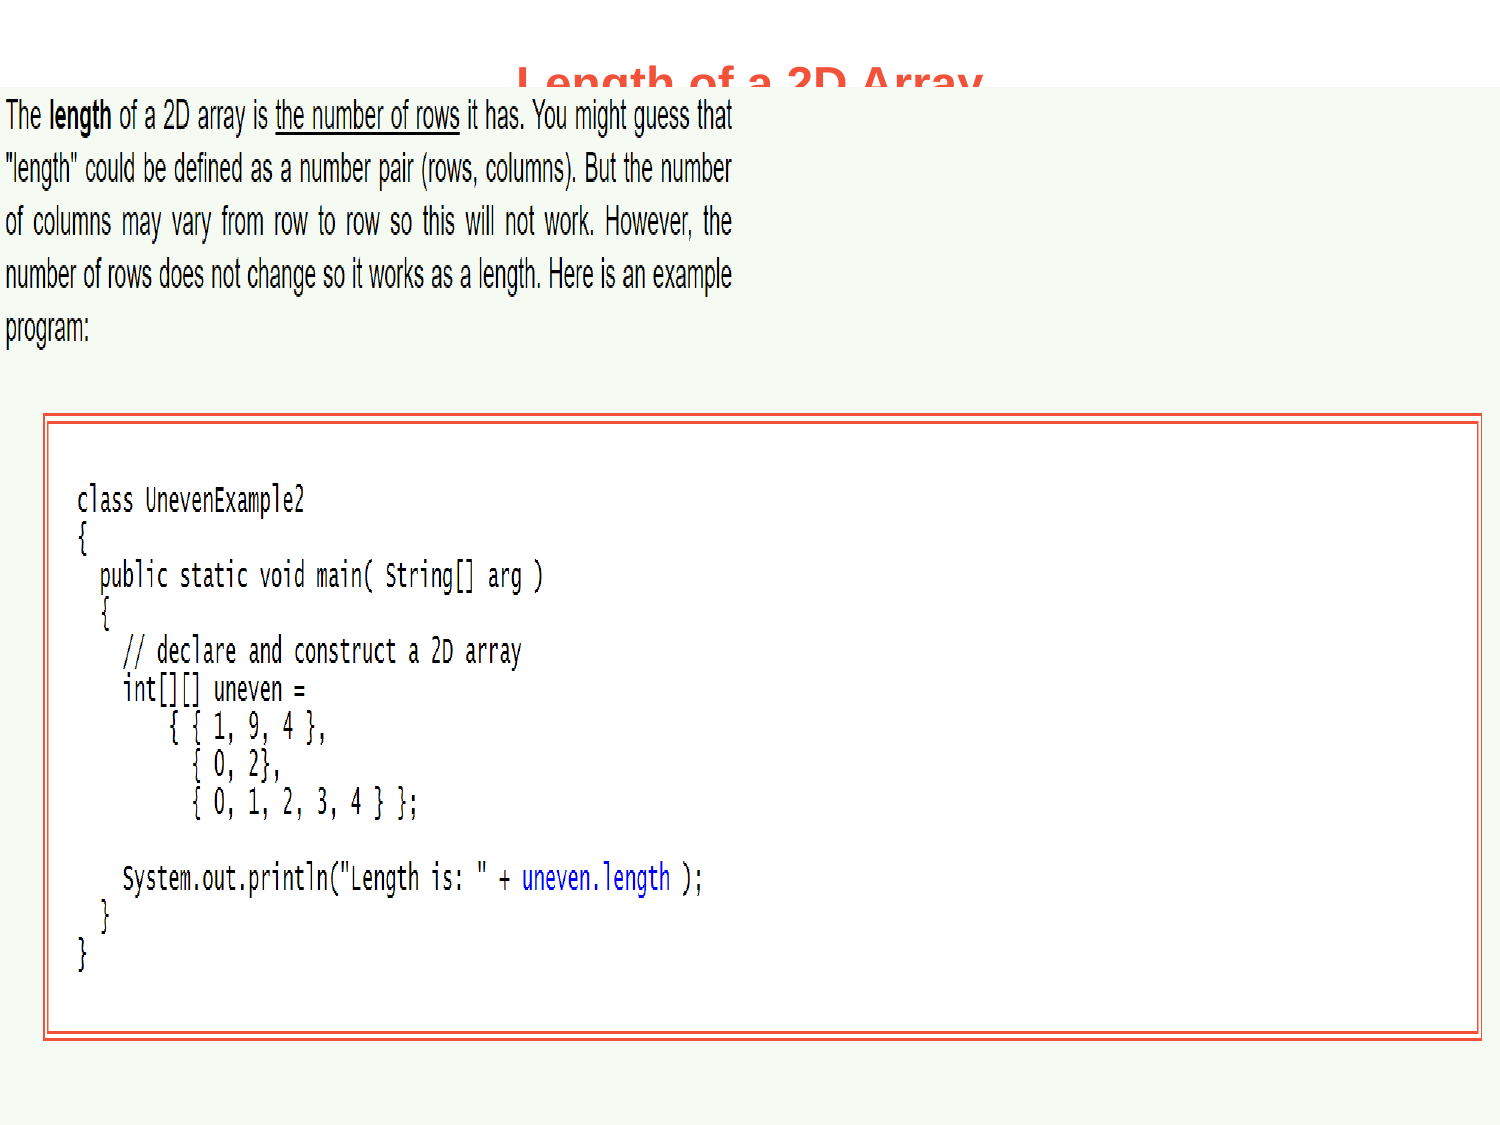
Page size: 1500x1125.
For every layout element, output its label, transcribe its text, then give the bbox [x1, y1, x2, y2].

title Length of a 2D Array [75, 45, 1425, 85]
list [0, 87, 1500, 1125]
